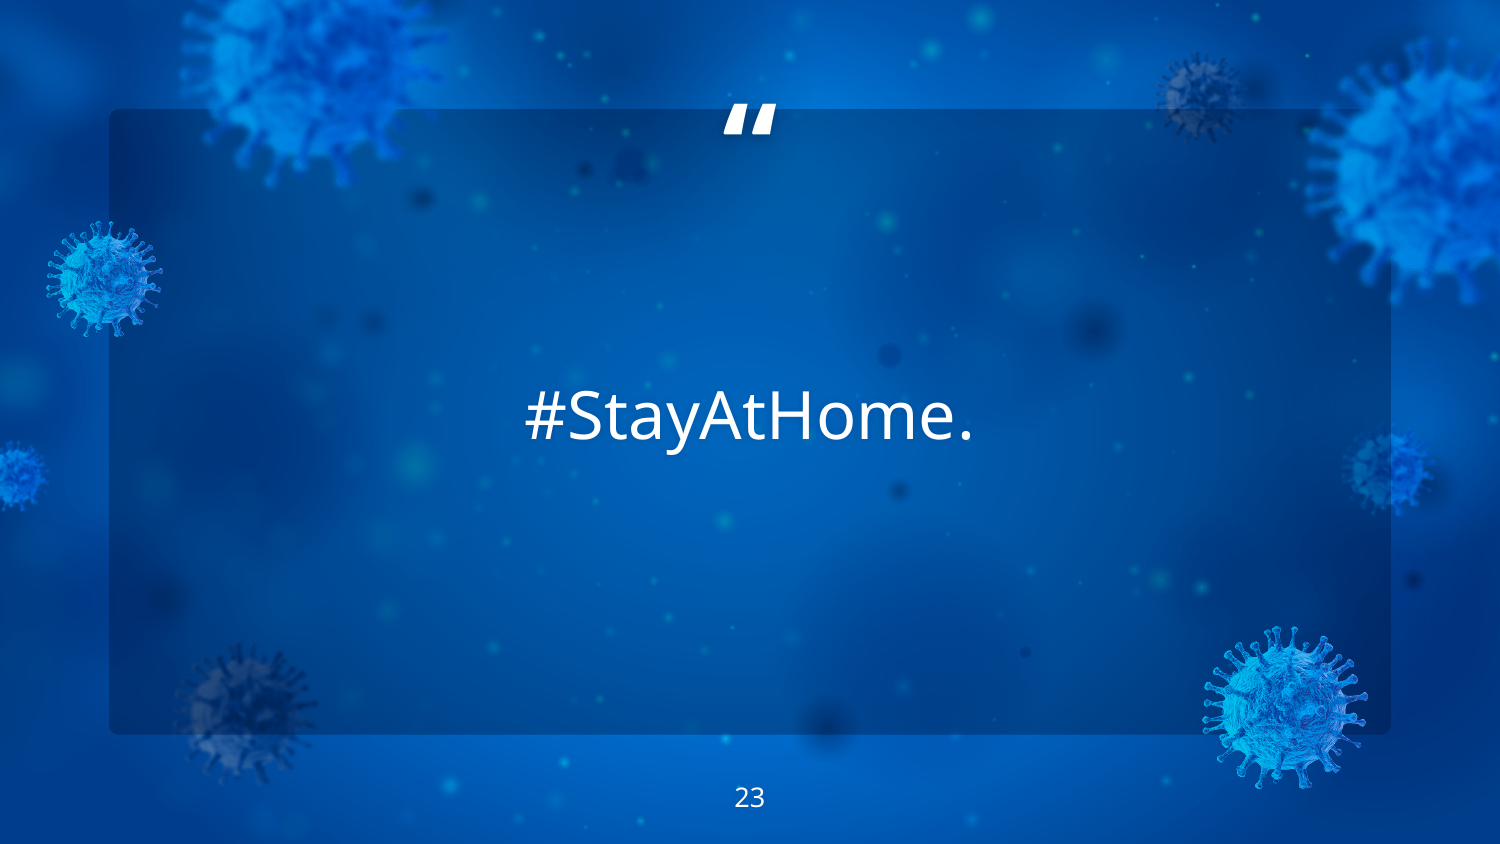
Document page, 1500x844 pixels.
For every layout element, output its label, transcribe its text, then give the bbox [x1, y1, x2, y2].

list #StayAtHome. [211, 254, 1289, 559]
picture [0, 0, 1500, 844]
slide_number 23 [705, 766, 795, 832]
